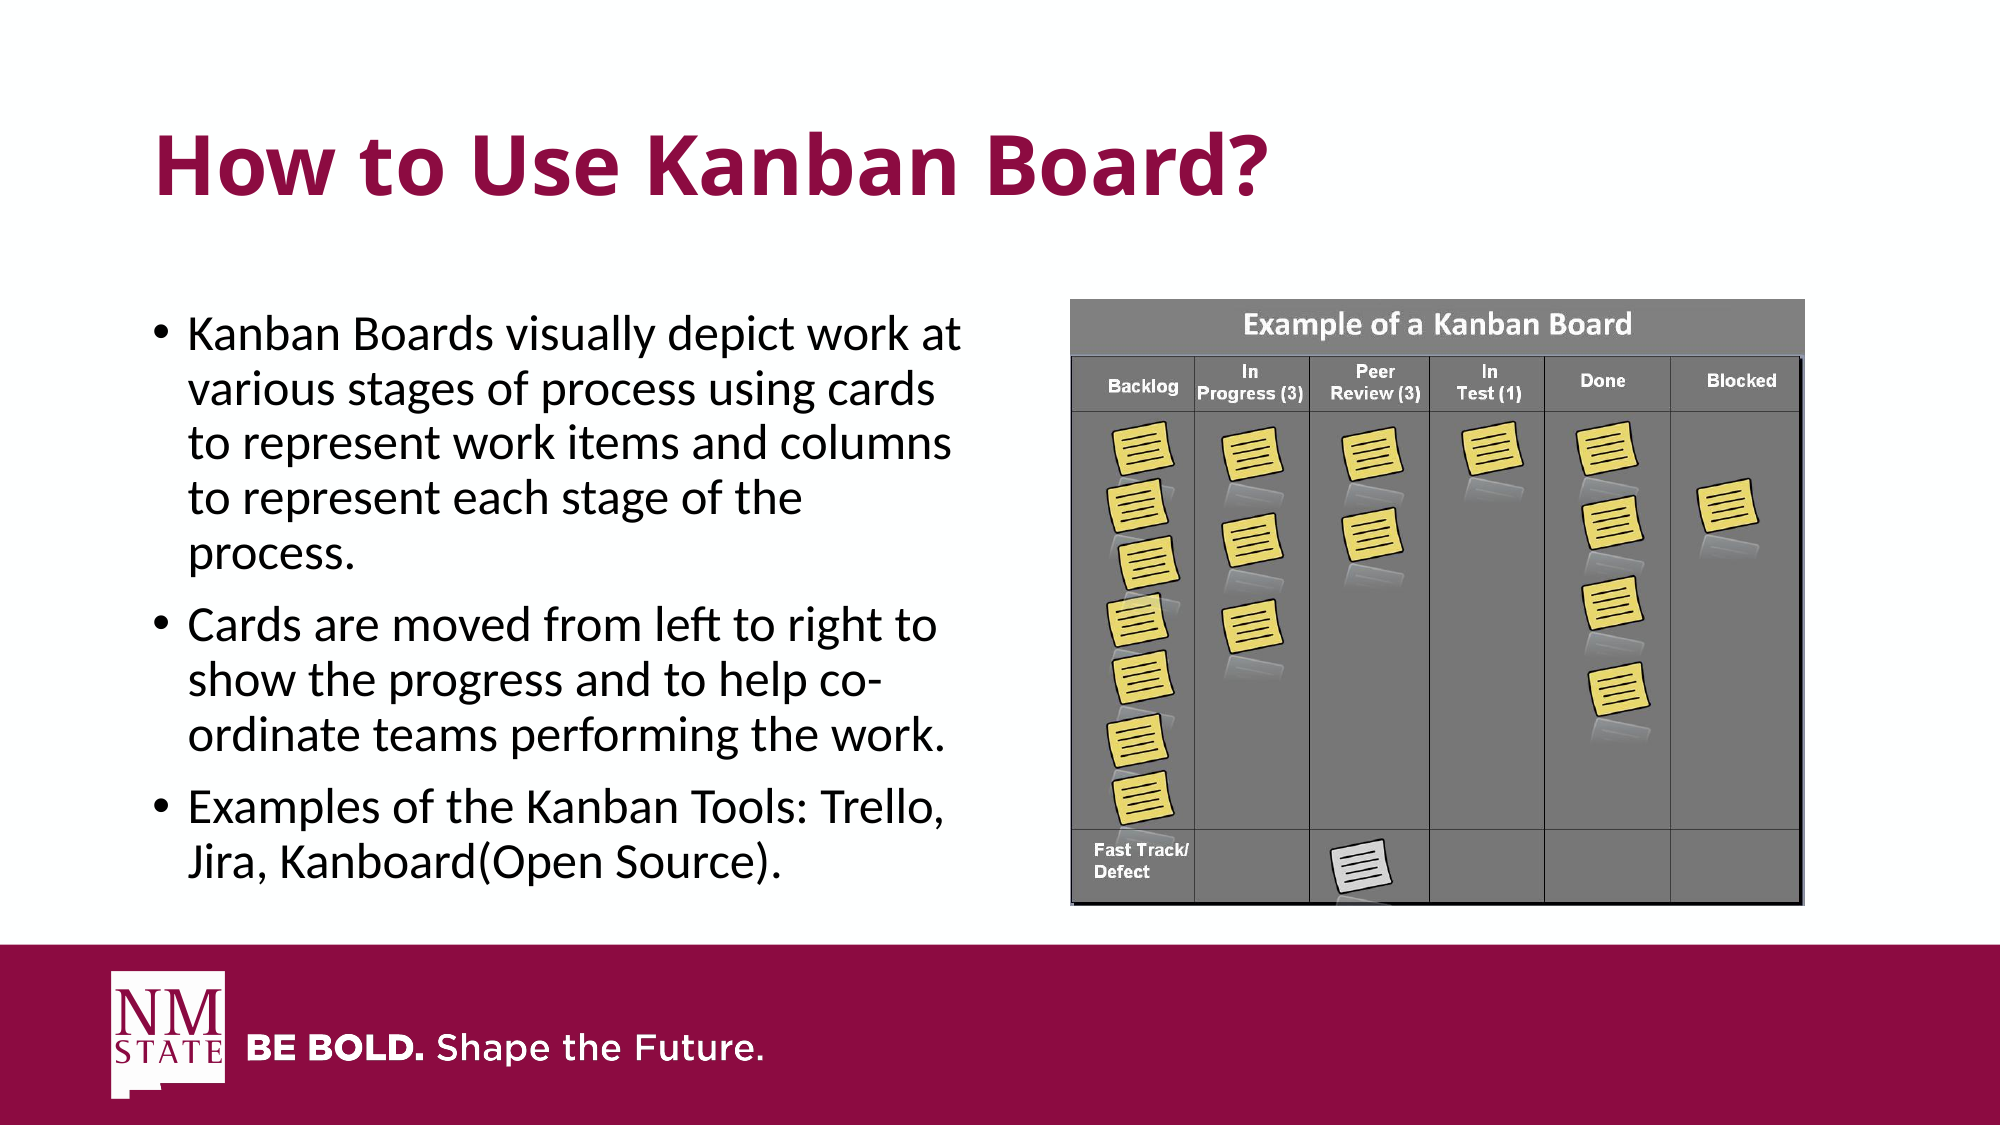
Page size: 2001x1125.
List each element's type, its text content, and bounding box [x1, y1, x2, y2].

title How to Use Kanban Board? [137, 59, 1863, 278]
list Kanban Boards visually depict work at various stages of process using cards to represent work items and columns to represent each stage of the process. Cards are moved from left to right to show the progress and to help co-ordinate teams performing the work. Examples of the Kanban Tools: Trello, Jira, Kanboard(Open Source). [137, 299, 988, 906]
picture [246, 1014, 763, 1089]
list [1070, 299, 1805, 906]
picture [111, 971, 225, 1099]
